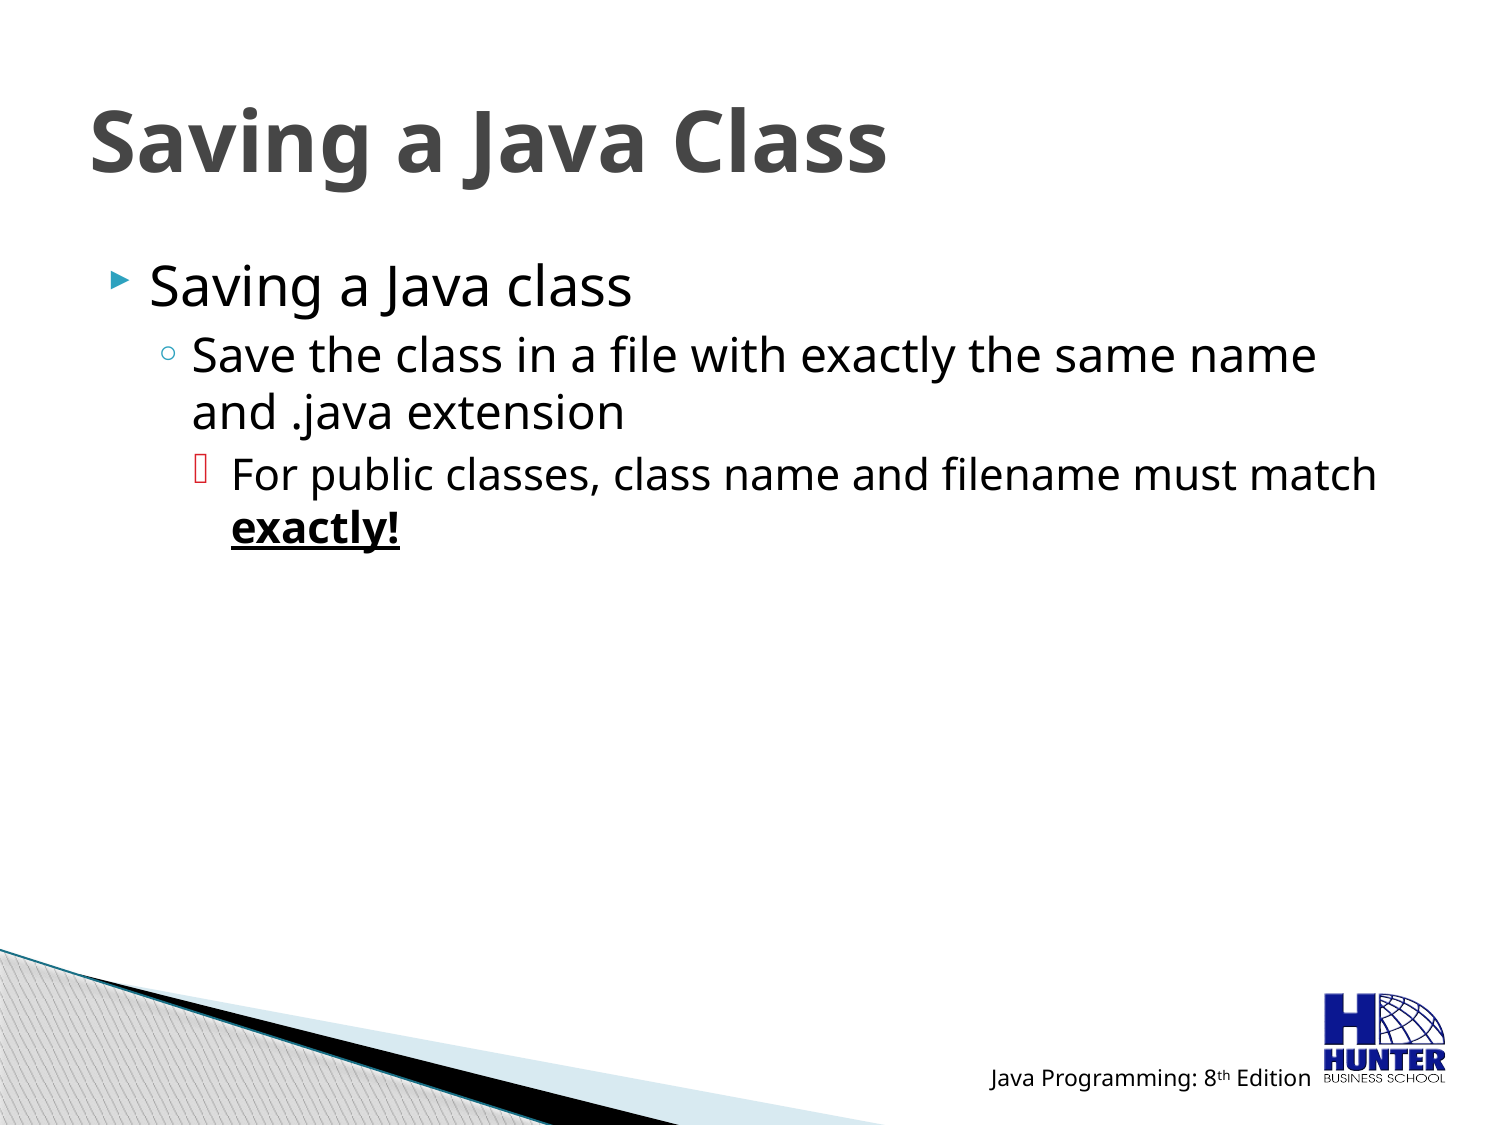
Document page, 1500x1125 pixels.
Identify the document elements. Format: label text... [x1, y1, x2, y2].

picture [1324, 993, 1446, 1084]
title Saving a Java Class [75, 45, 1425, 233]
list Saving a Java class Save the class in a file with exactly the same name and .java extension For public classes, class name and filename must match exactly! [75, 243, 1425, 986]
